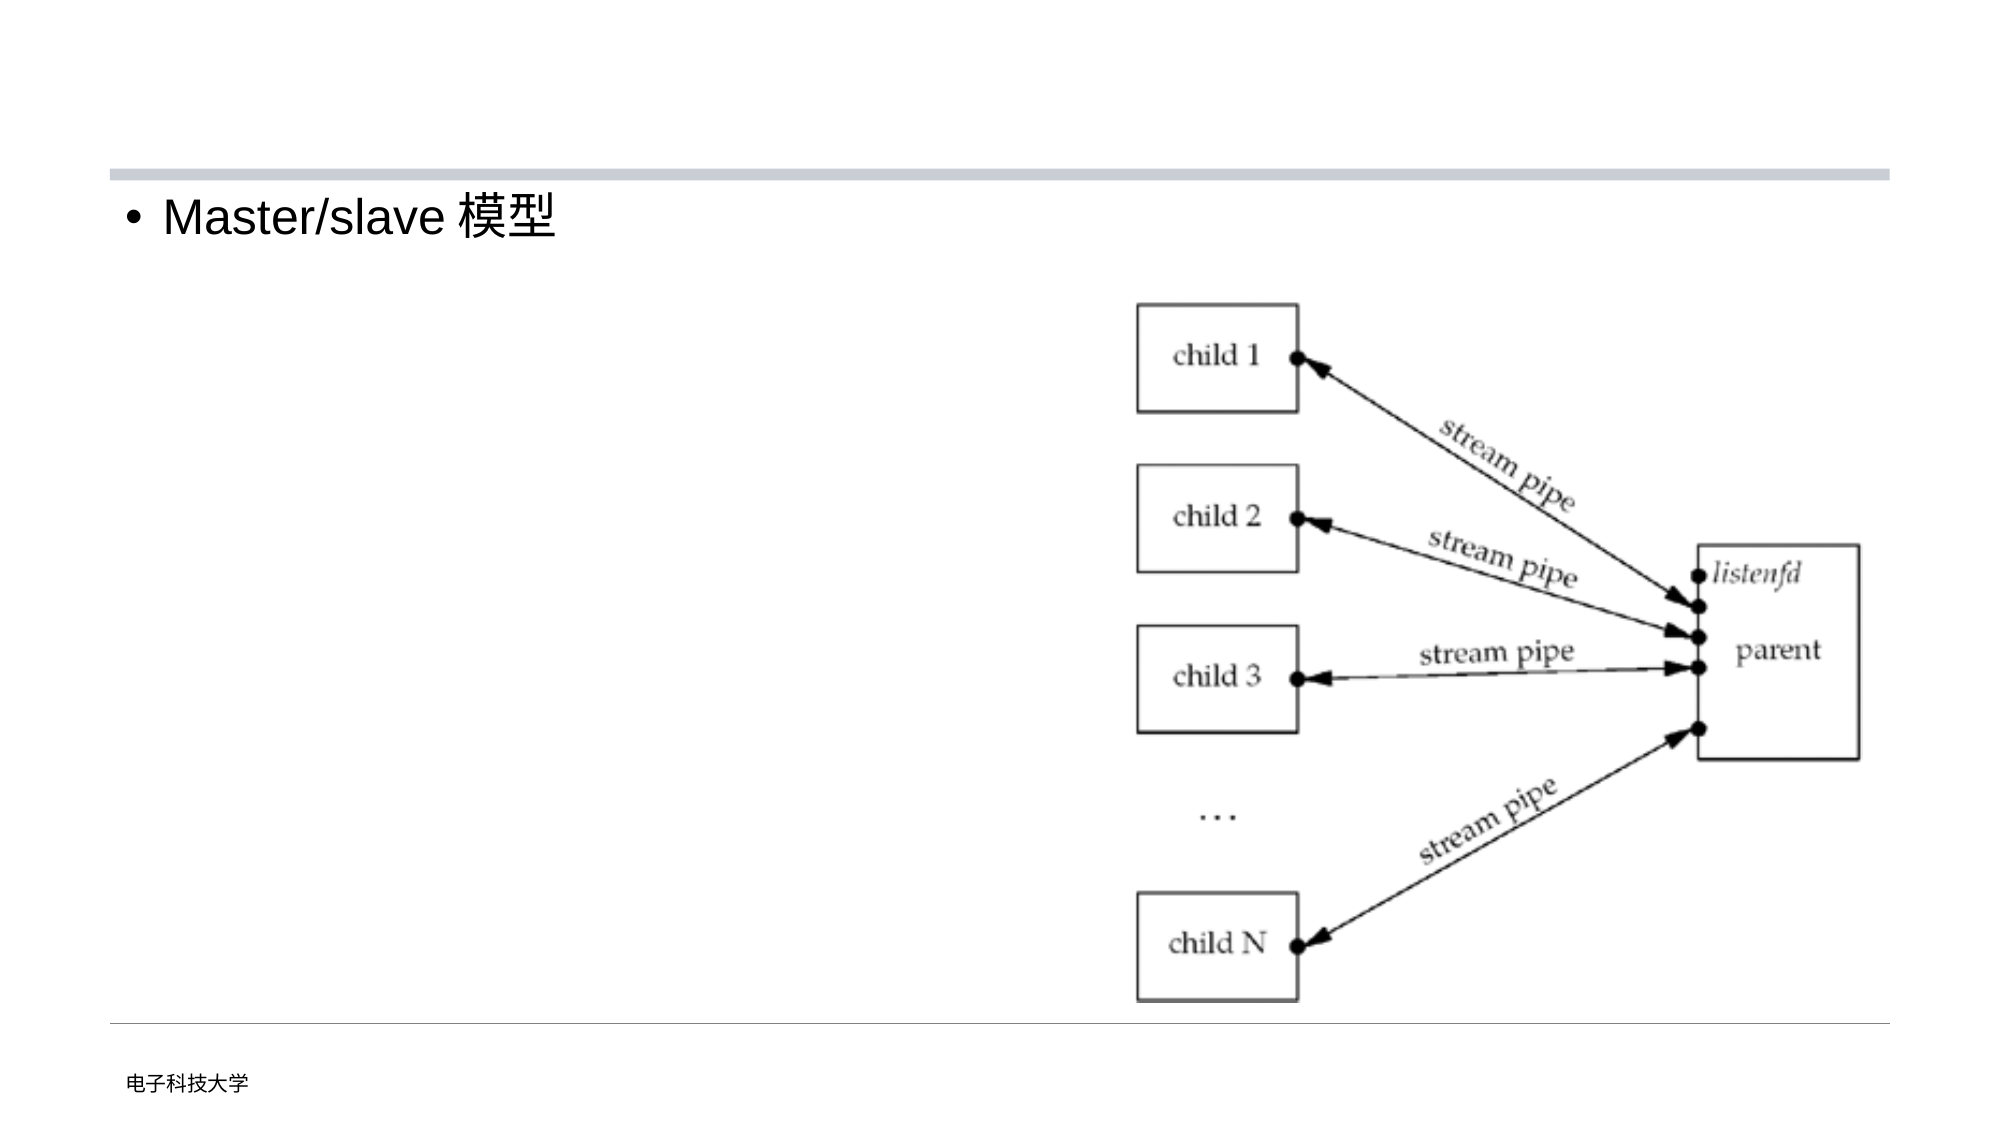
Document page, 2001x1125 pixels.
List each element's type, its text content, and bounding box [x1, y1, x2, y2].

footer 电子科技大学 [109, 1068, 790, 1103]
picture [1135, 299, 1863, 1004]
list Master/slave模型 [109, 184, 1890, 1008]
